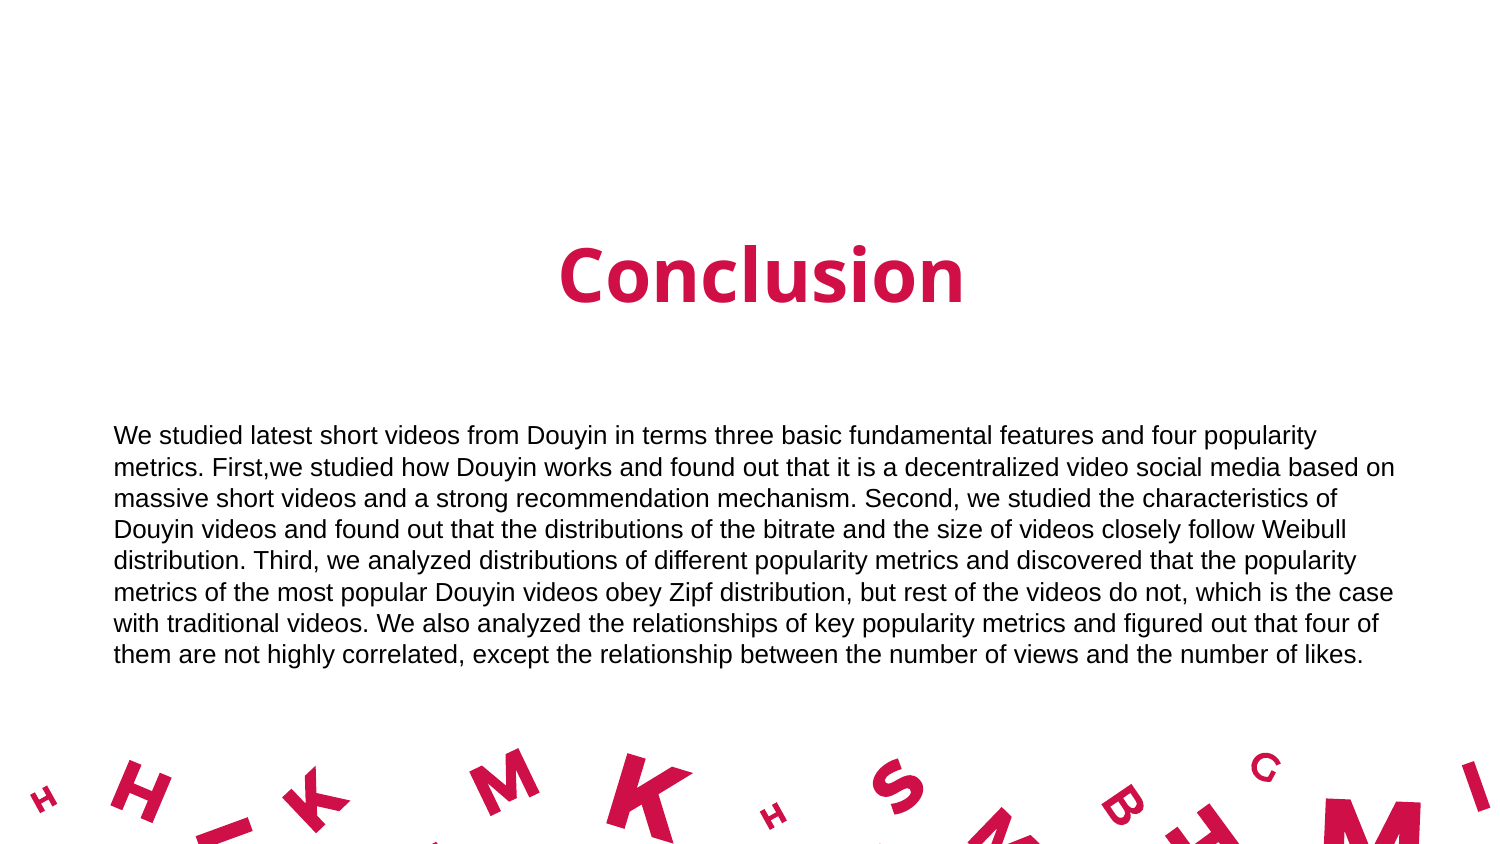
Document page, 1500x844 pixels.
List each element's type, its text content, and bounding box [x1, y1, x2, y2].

title Conclusion [98, 212, 1427, 324]
subtitle We studied latest short videos from Douyin in terms three basic fundamental features and four popularity metrics. First,we studied how Douyin works and found out that it is a decentralized video social media based on massive short videos and a strong recommendation mechanism. Second, we studied the characteristics of Douyin videos and found out that the distributions of the bitrate and the size of videos closely follow Weibull distribution. Third, we analyzed distributions of different popularity metrics and discovered that the popularity metrics of the most popular Douyin videos obey Zipf distribution, but rest of the videos do not, which is the case with traditional videos. We also analyzed the relationships of key popularity metrics and figured out that four of them are not highly correlated, except the relationship between the number of views and the number of likes. [98, 403, 1427, 844]
